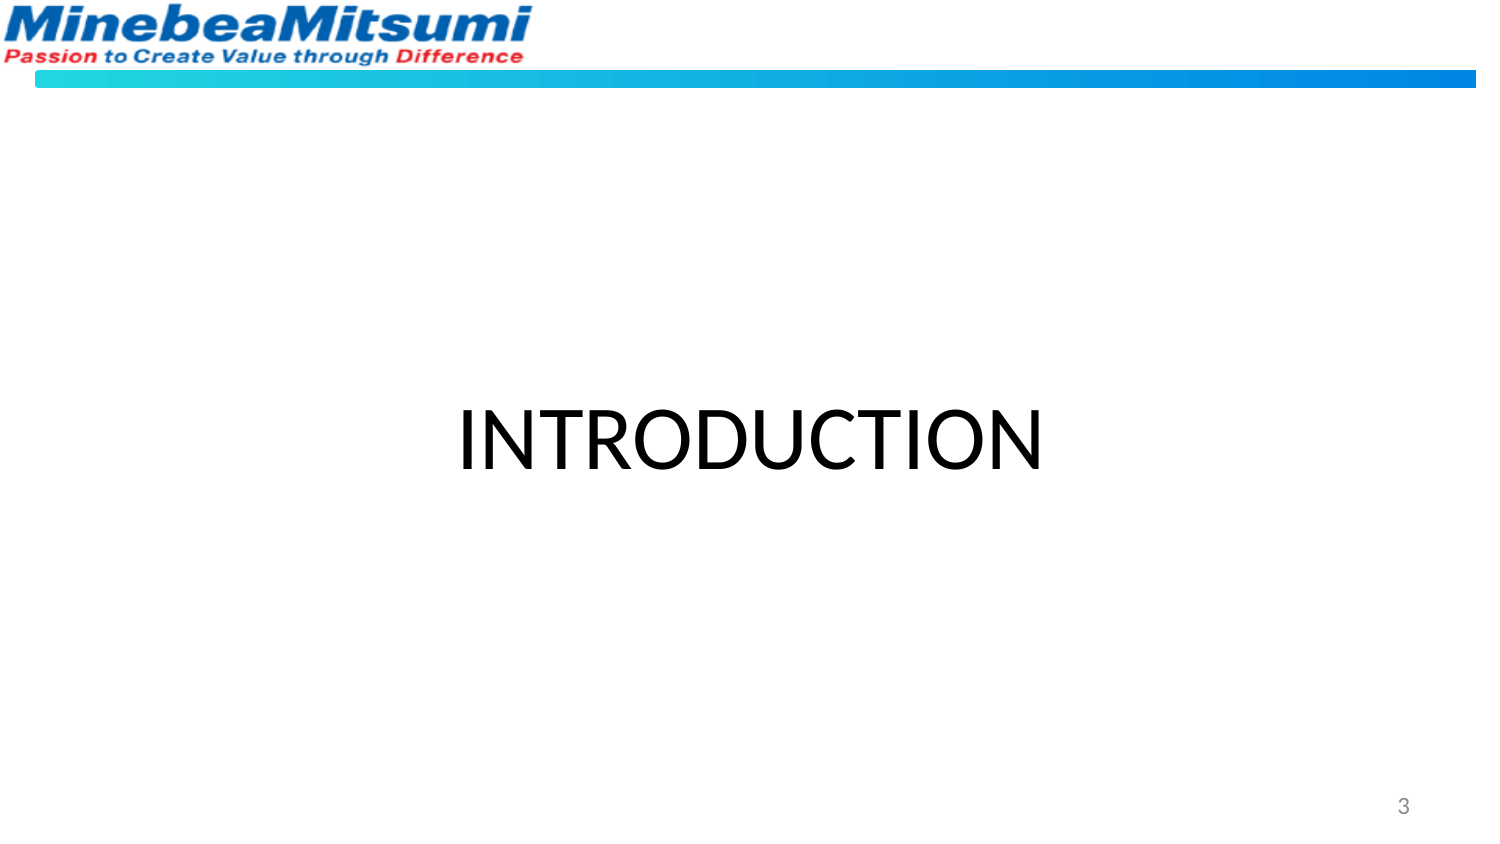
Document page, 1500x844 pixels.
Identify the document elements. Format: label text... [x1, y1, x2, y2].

slide_number 3 [1074, 782, 1425, 827]
picture [0, 0, 538, 70]
title INTRODUCTION [76, 362, 1427, 504]
